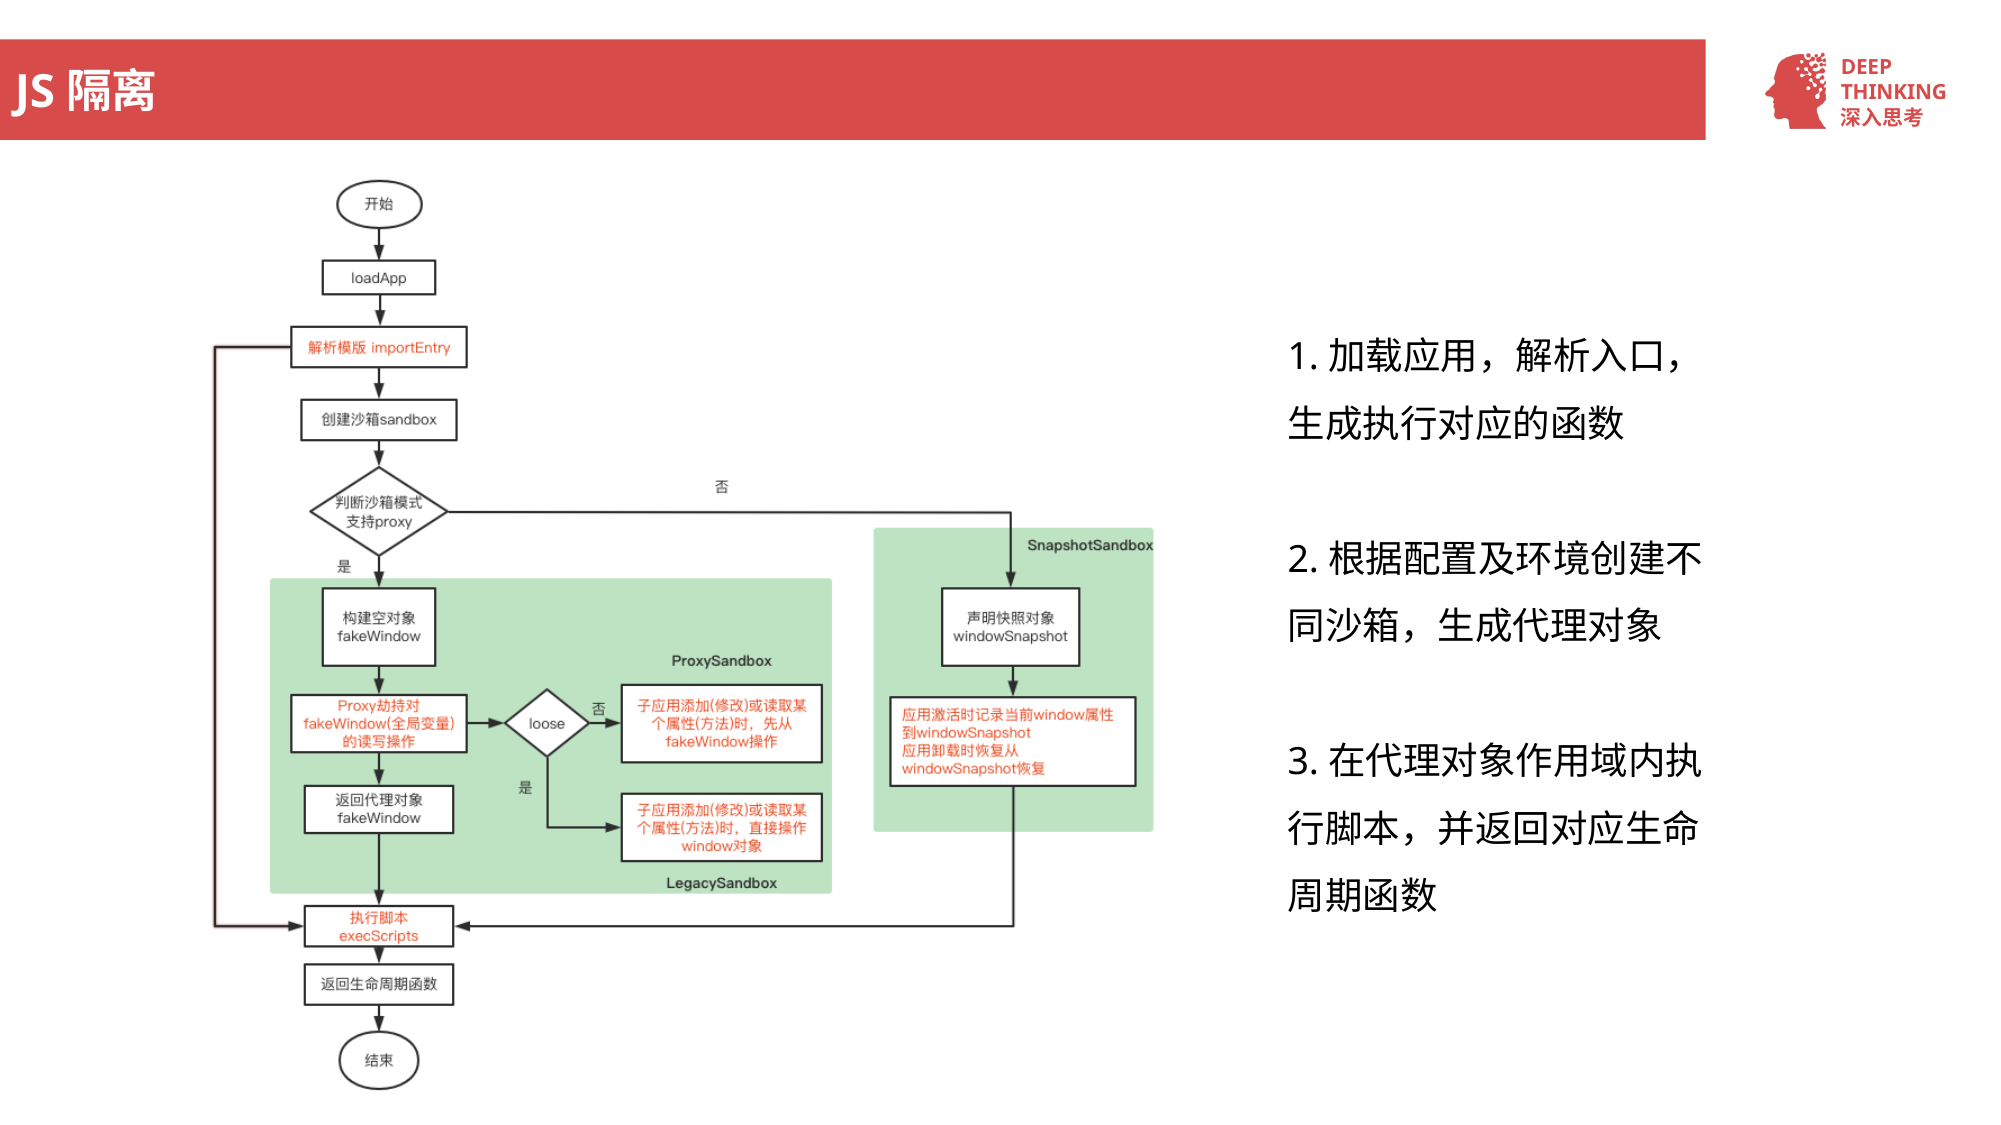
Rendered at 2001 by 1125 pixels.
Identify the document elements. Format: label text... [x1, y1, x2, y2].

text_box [1765, 45, 1965, 137]
picture [161, 172, 1194, 1098]
text_box JS隔离 [0, 38, 1707, 141]
text_box 1.加载应用，解析入口，生成执行对应的函数 2.根据配置及环境创建不同沙箱，生成代理对象 3.在代理对象作用域内执行脚本，并返回对应生命周期函数 [1272, 302, 1736, 925]
